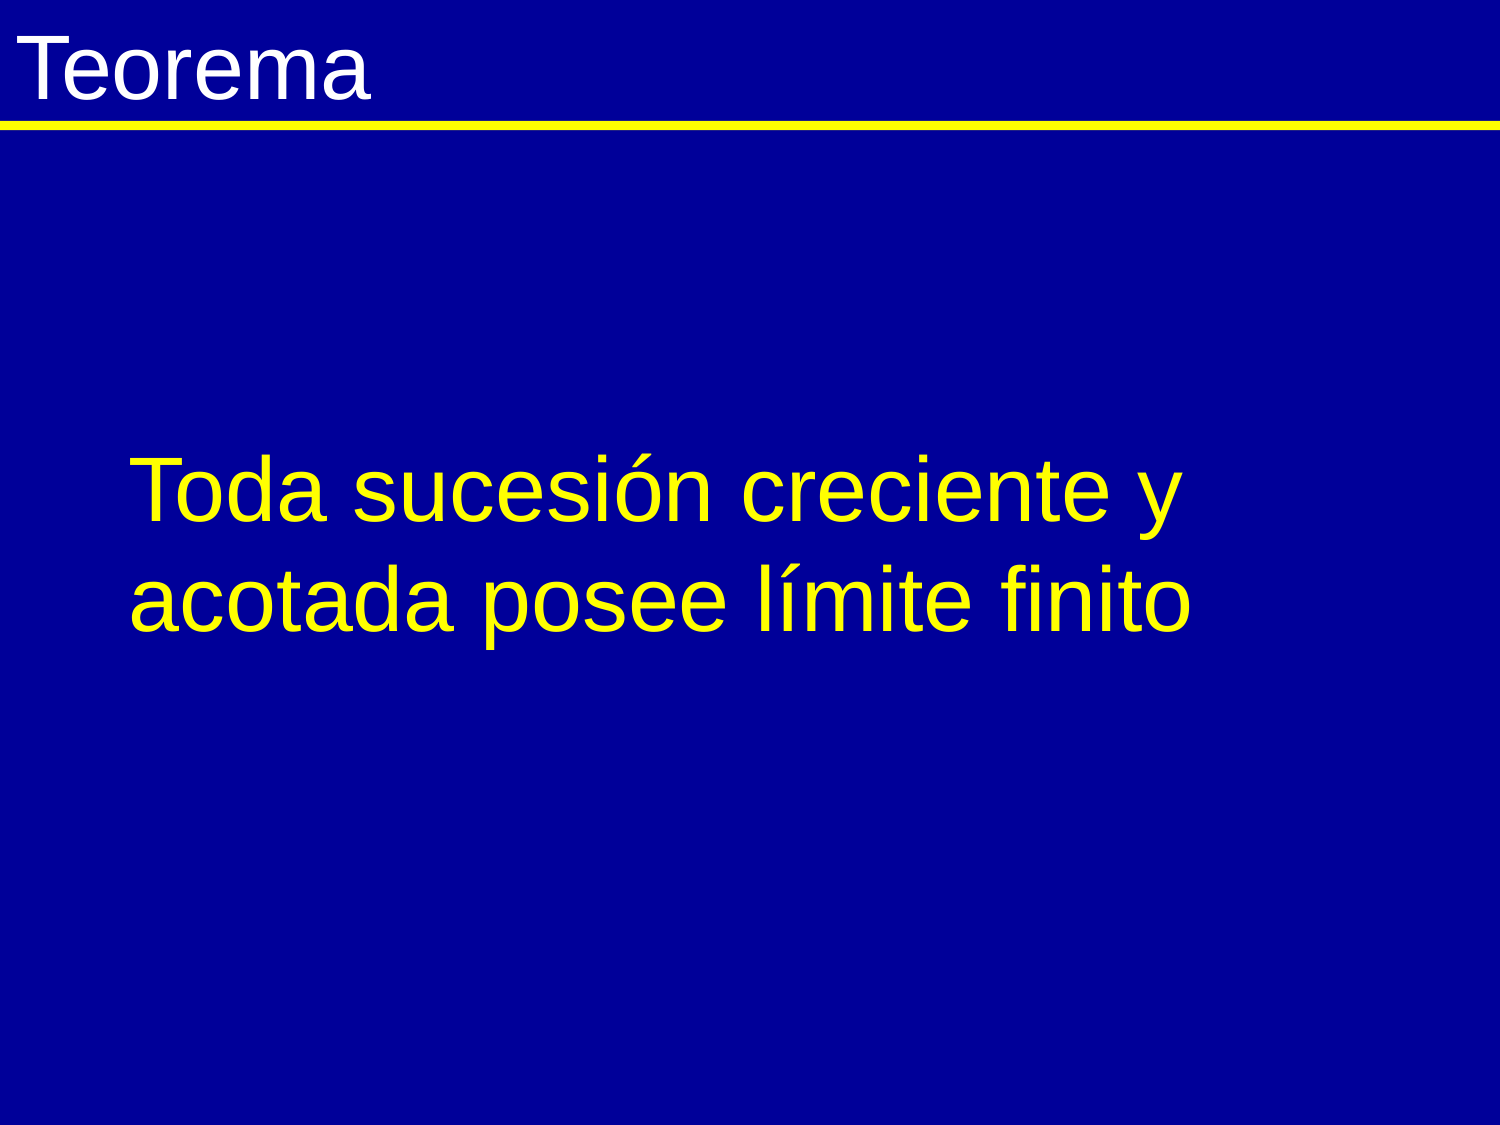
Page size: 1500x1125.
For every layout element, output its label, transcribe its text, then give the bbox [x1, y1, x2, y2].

text_box Toda sucesión creciente y acotada posee límite finito [113, 422, 1332, 658]
title Teorema [0, 0, 1419, 125]
